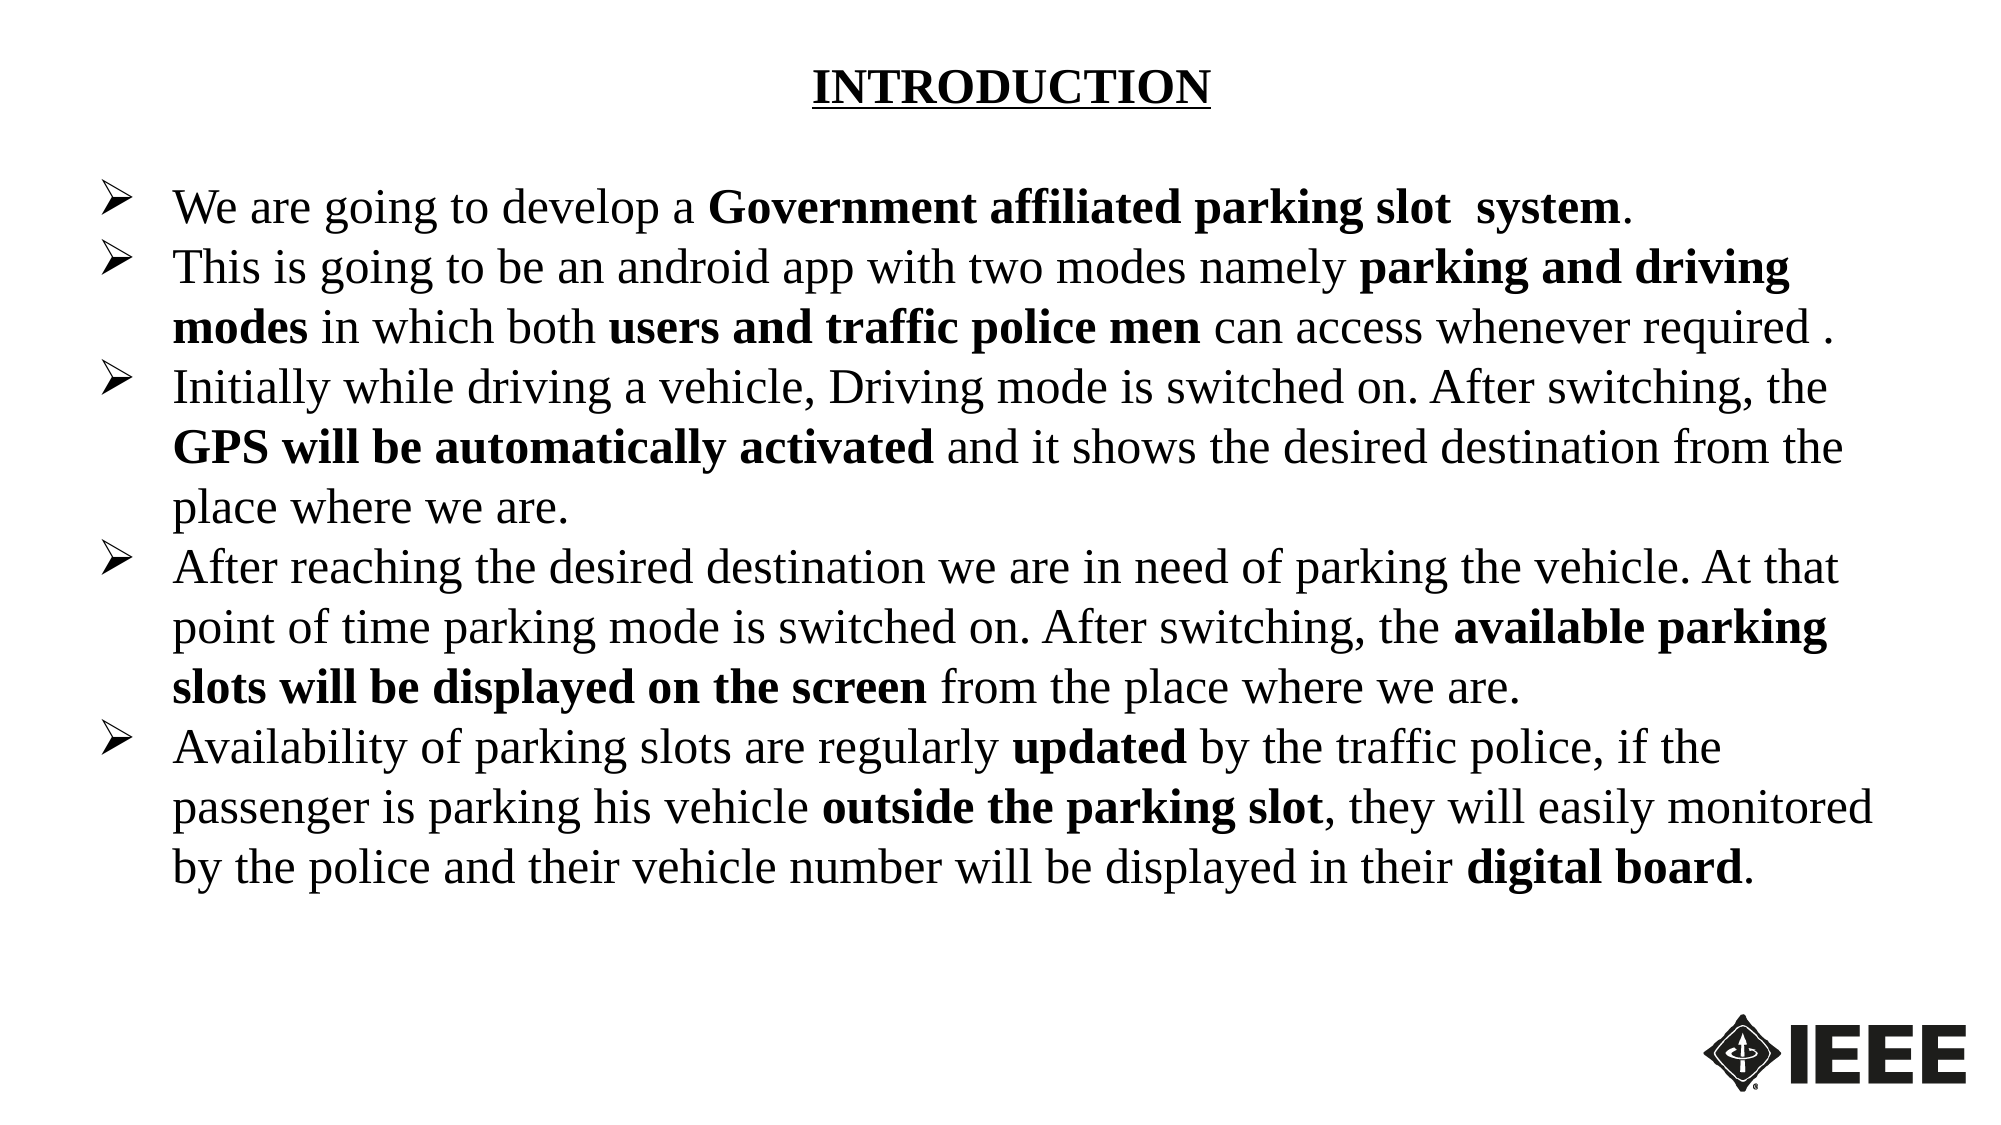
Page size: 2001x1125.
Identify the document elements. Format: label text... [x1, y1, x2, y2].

text_box INTRODUCTION We are going to develop a Government affiliated parking slot system. This is going to be an android app with two modes namely parking and driving modes in which both users and traffic police men can access whenever required . Initially while driving a vehicle, Driving mode is switched on. After switching, the GPS will be automatically activated and it shows the desired destination from the place where we are. After reaching the desired destination we are in need of parking the vehicle. At that point of time parking mode is switched on. After switching, the available parking slots will be displayed on the screen from the place where we are. Availability of parking slots are regularly updated by the traffic police, if the passenger is parking his vehicle outside the parking slot, they will easily monitored by the police and their vehicle number will be displayed in their digital board. [82, 46, 1941, 1081]
picture [1703, 1014, 1966, 1092]
